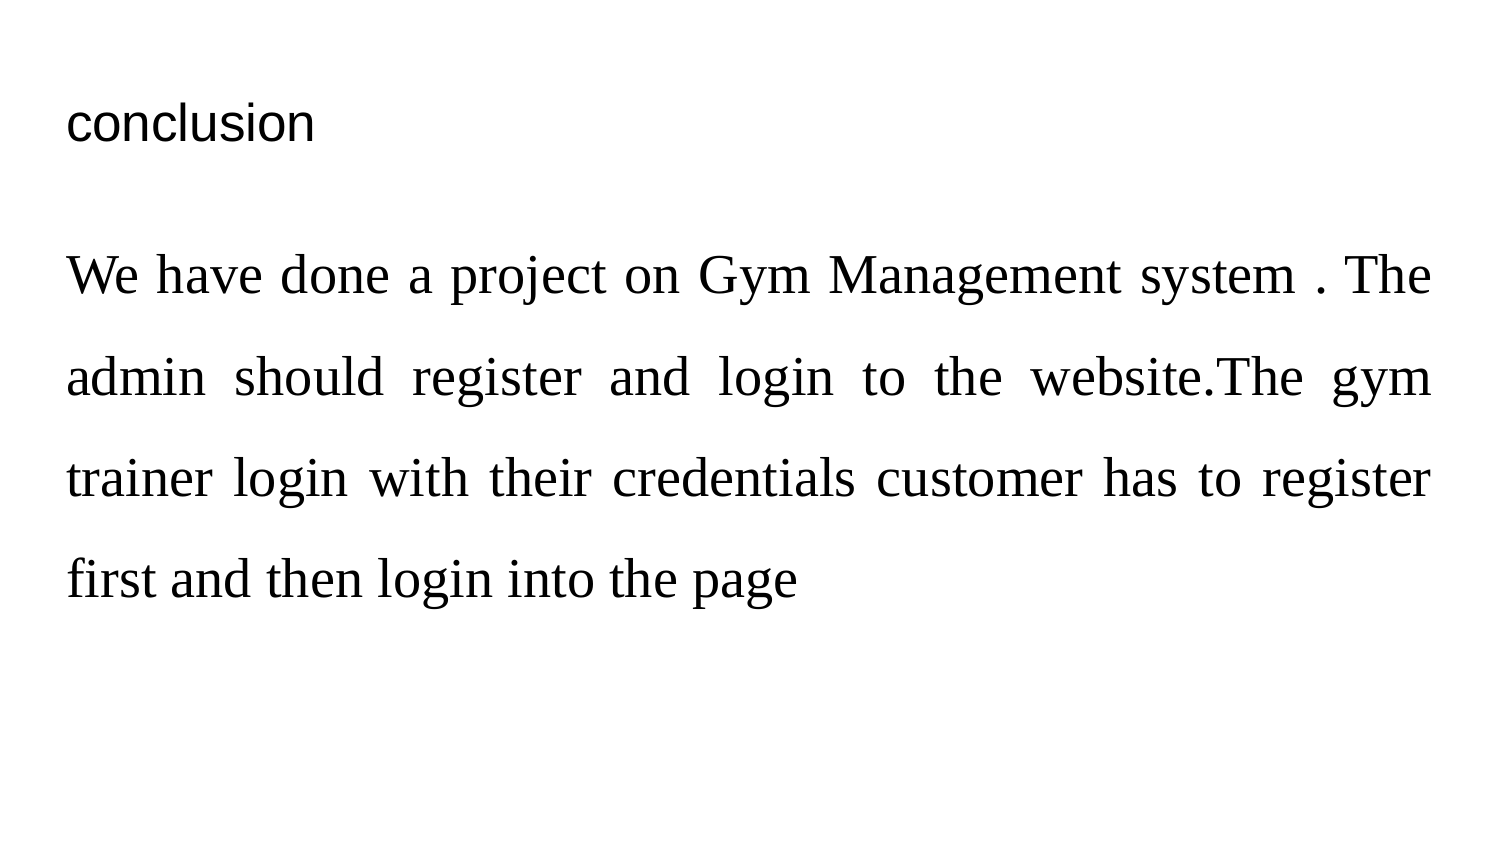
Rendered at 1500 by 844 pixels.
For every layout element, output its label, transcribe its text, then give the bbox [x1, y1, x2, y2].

title conclusion [51, 72, 1449, 167]
list We have done a project on Gym Management system . The admin should register and login to the website.The gym trainer login with their credentials customer has to register first and then login into the page [51, 189, 1449, 750]
